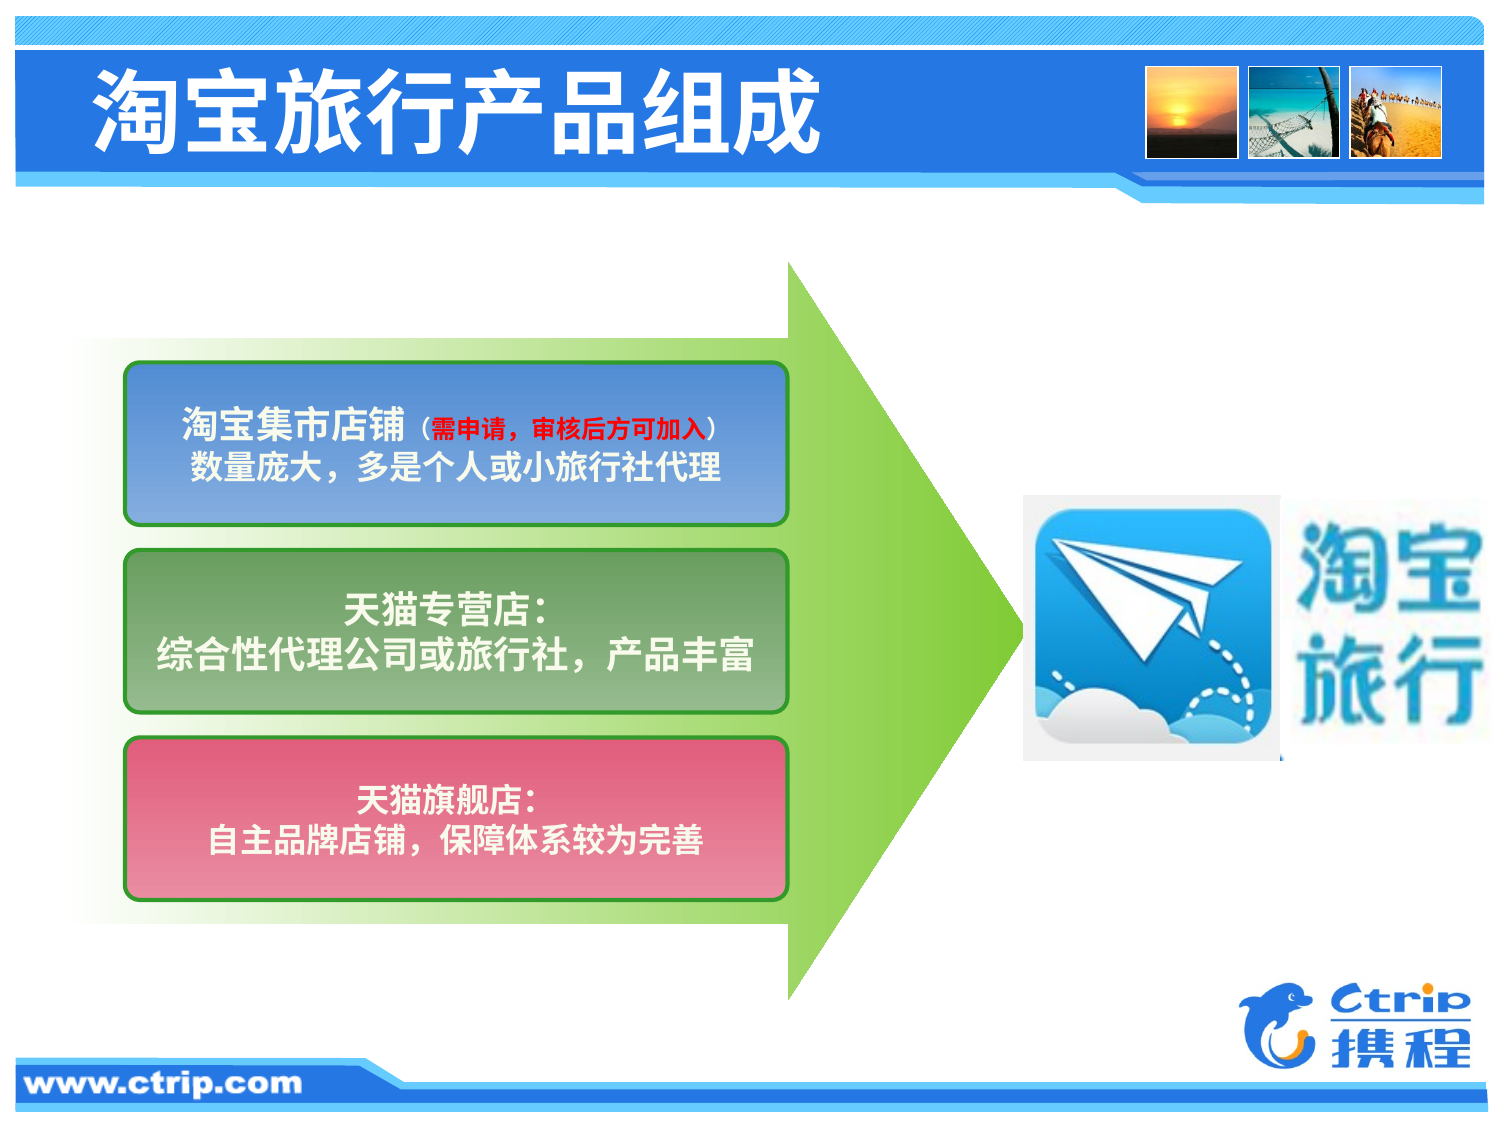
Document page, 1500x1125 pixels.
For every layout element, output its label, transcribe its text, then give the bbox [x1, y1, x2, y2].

picture [1249, 67, 1339, 157]
picture [1351, 67, 1441, 157]
picture [18, 1068, 306, 1102]
text_box [62, 262, 1018, 1000]
picture [1249, 67, 1270, 71]
title 淘宝旅行产品组成 [74, 38, 1138, 182]
text_box 天猫专营店： 综合性代理公司或旅行社，产品丰富 [124, 549, 788, 713]
text_box 天猫旗舰店： 自主品牌店铺，保障体系较为完善 [124, 737, 788, 900]
picture [1147, 67, 1237, 158]
picture [1023, 494, 1492, 762]
text_box 淘宝集市店铺（需申请，审核后方可加入） 数量庞大，多是个人或小旅行社代理 [124, 362, 788, 525]
picture [1235, 974, 1475, 1075]
